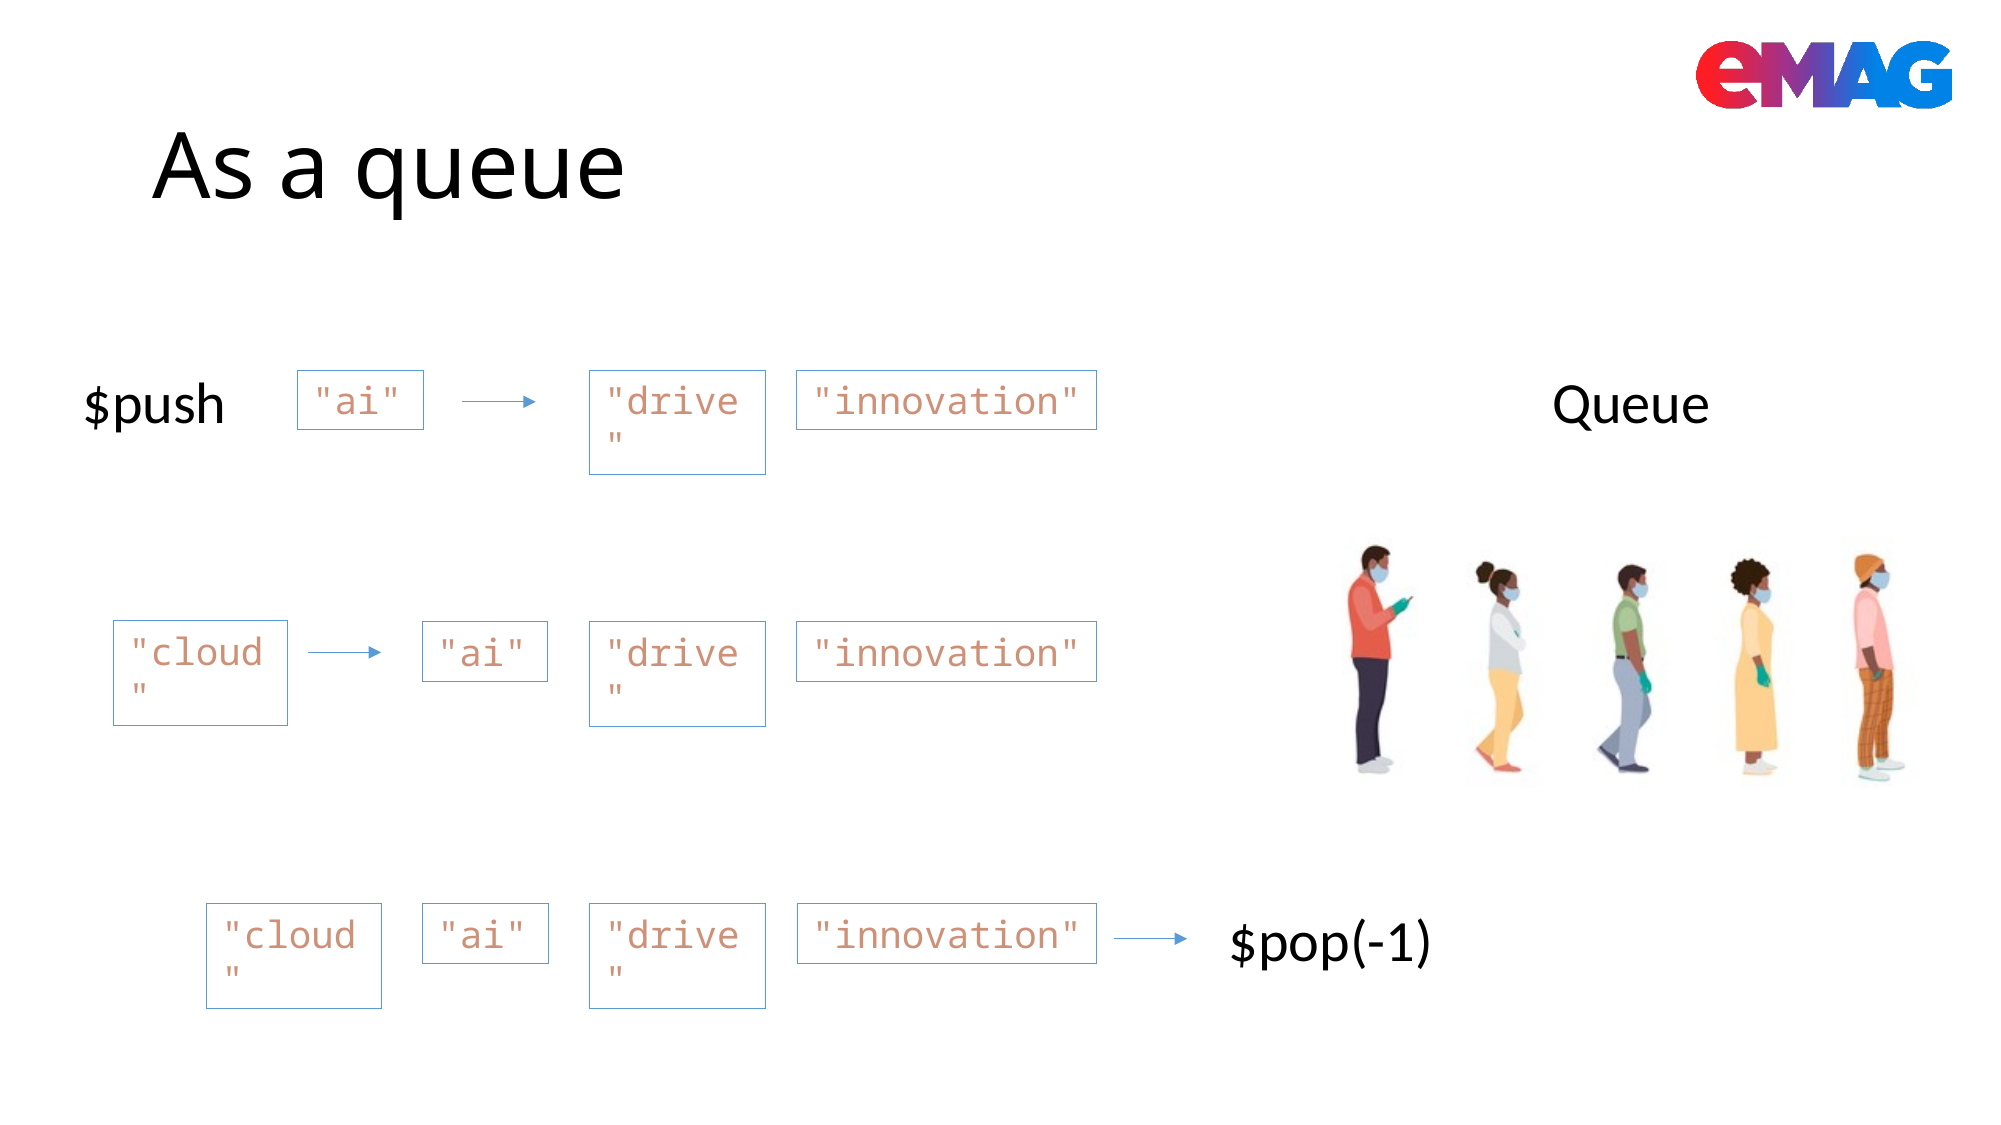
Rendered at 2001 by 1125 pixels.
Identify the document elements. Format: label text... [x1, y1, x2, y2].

text_box "cloud" [113, 620, 288, 726]
title As a queue [137, 59, 1863, 278]
text_box Queue [1537, 357, 1783, 443]
text_box $pop(-1) [1213, 895, 1494, 981]
text_box "ai" [422, 903, 549, 964]
text_box "ai" [422, 621, 548, 682]
text_box "innovation" [796, 370, 1097, 430]
text_box "drive" [589, 370, 766, 475]
text_box "drive" [589, 621, 766, 727]
text_box $push [67, 357, 252, 443]
text_box "drive" [589, 903, 766, 1009]
picture [1333, 527, 1923, 801]
text_box "innovation" [796, 621, 1097, 682]
text_box "ai" [297, 370, 424, 430]
picture [1696, 40, 1952, 109]
text_box "innovation" [797, 903, 1097, 964]
text_box "cloud" [206, 903, 382, 1009]
